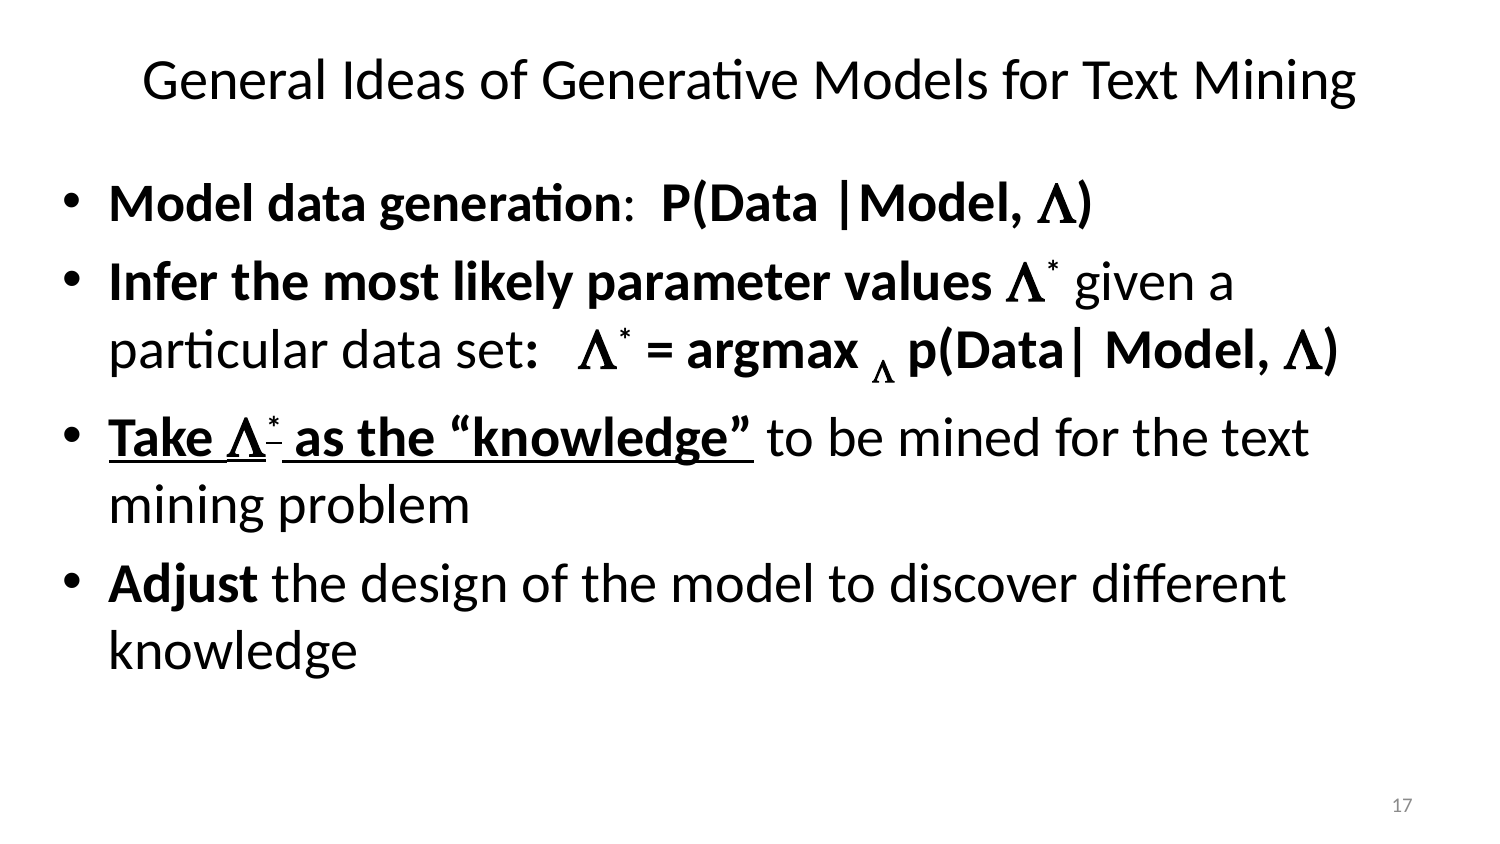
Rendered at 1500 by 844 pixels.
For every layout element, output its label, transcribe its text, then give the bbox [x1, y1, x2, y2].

title General Ideas of Generative Models for Text Mining [75, 6, 1425, 147]
list Model data generation: P(Data |Model, ) Infer the most likely parameter values * given a particular data set: * = argmax  p(Data| Model, ) Take * as the “knowledge” to be mined for the text mining problem Adjust the design of the model to discover different knowledge [50, 159, 1463, 835]
slide_number 17 [1074, 782, 1425, 827]
